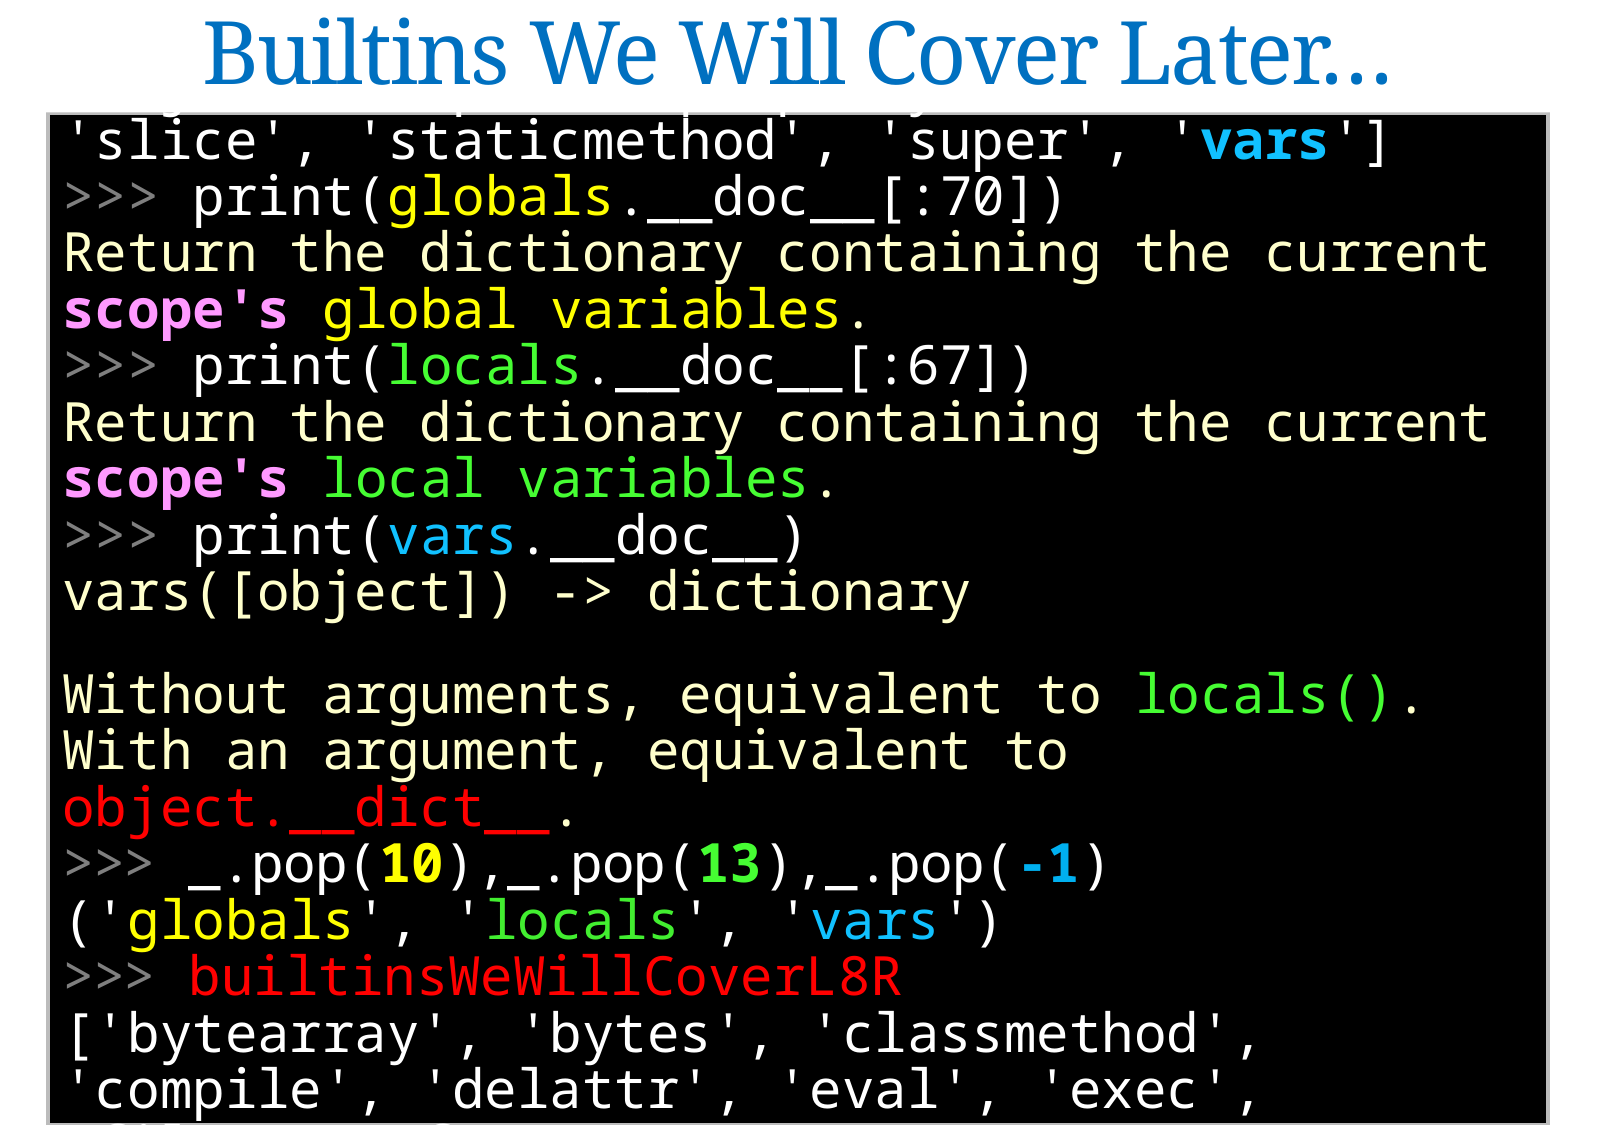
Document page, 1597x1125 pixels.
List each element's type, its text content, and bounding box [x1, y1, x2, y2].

text_box Builtins We Will Cover Later… [0, 0, 1597, 113]
text_box 'object', 'open', 'property', 'setattr', 'slice', 'staticmethod', 'super', 'vars'] >>> print(globals.__doc__[:70]) Return the dictionary containing the current scope's global variables. >>> print(locals.__doc__[:67]) Return the dictionary containing the current scope's local variables. >>> print(vars.__doc__) vars([object]) -> dictionary Without arguments, equivalent to locals(). With an argument, equivalent to object.__dict__. >>> _.pop(10),_.pop(13),_.pop(-1) ('globals', 'locals', 'vars') >>> builtinsWeWillCoverL8R ['bytearray', 'bytes', 'classmethod', 'compile', 'delattr', 'eval', 'exec', 'filter', 'frozenset', [46, 113, 1550, 1125]
